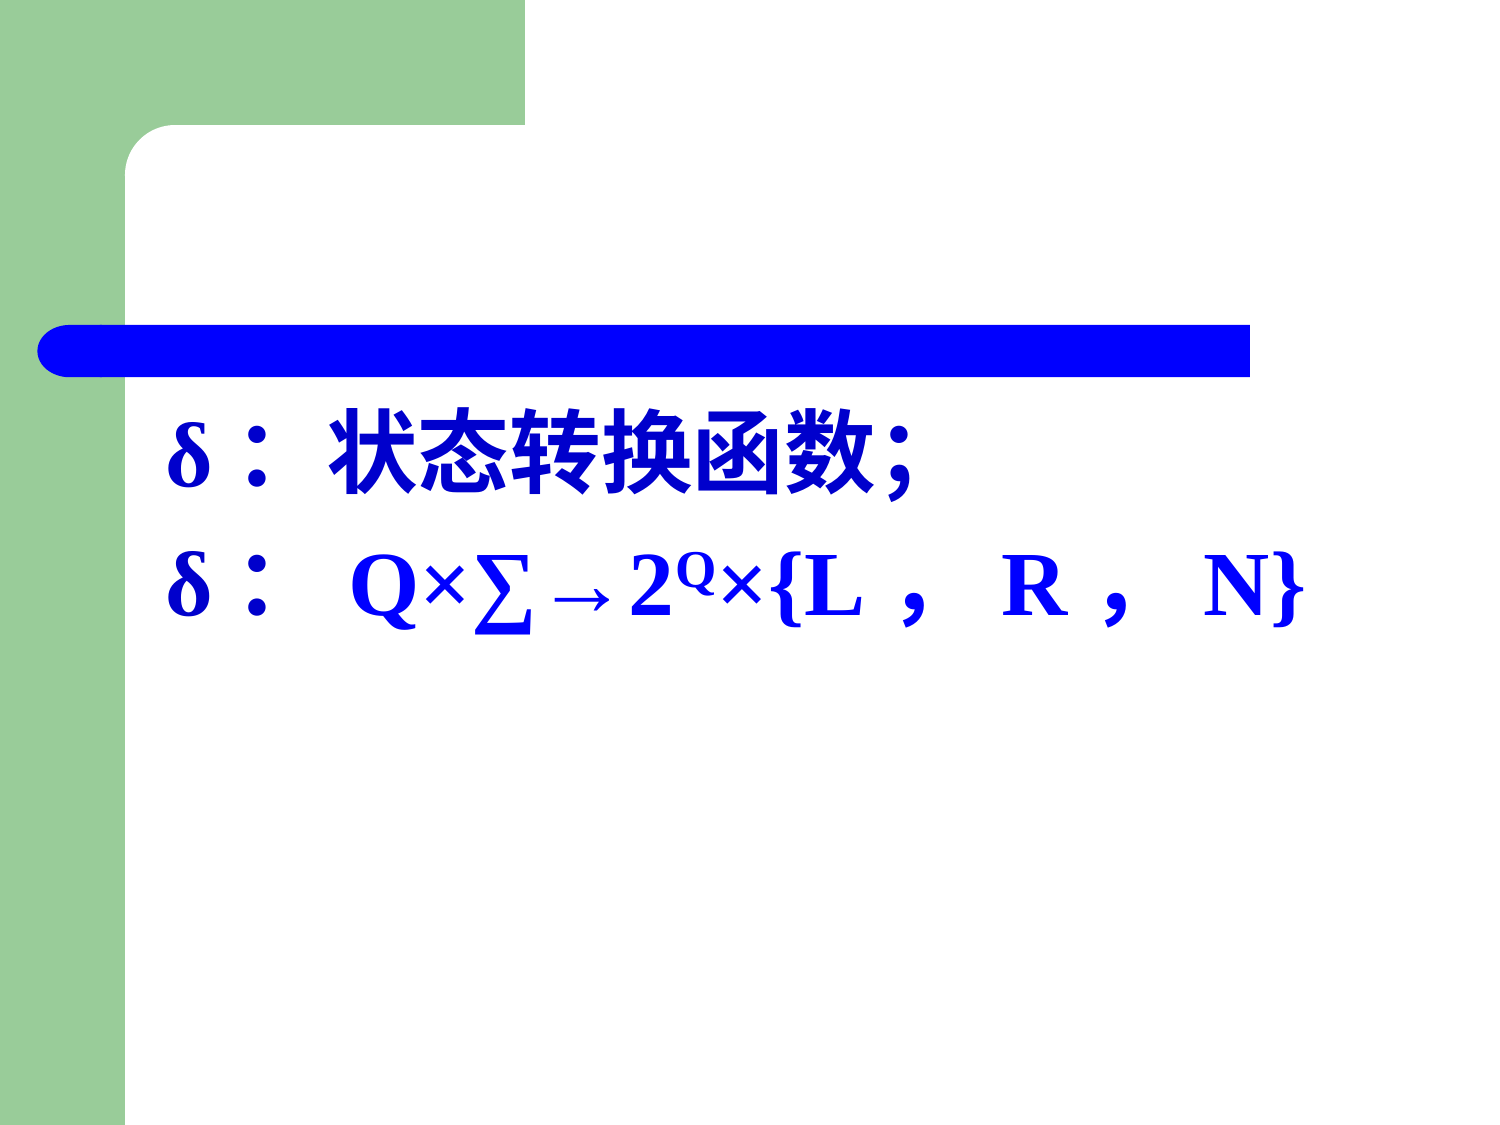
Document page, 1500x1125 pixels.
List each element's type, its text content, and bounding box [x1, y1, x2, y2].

list δ：状态转换函数； δ：Q×∑→2Q×{L，R，N} [149, 387, 1463, 1001]
